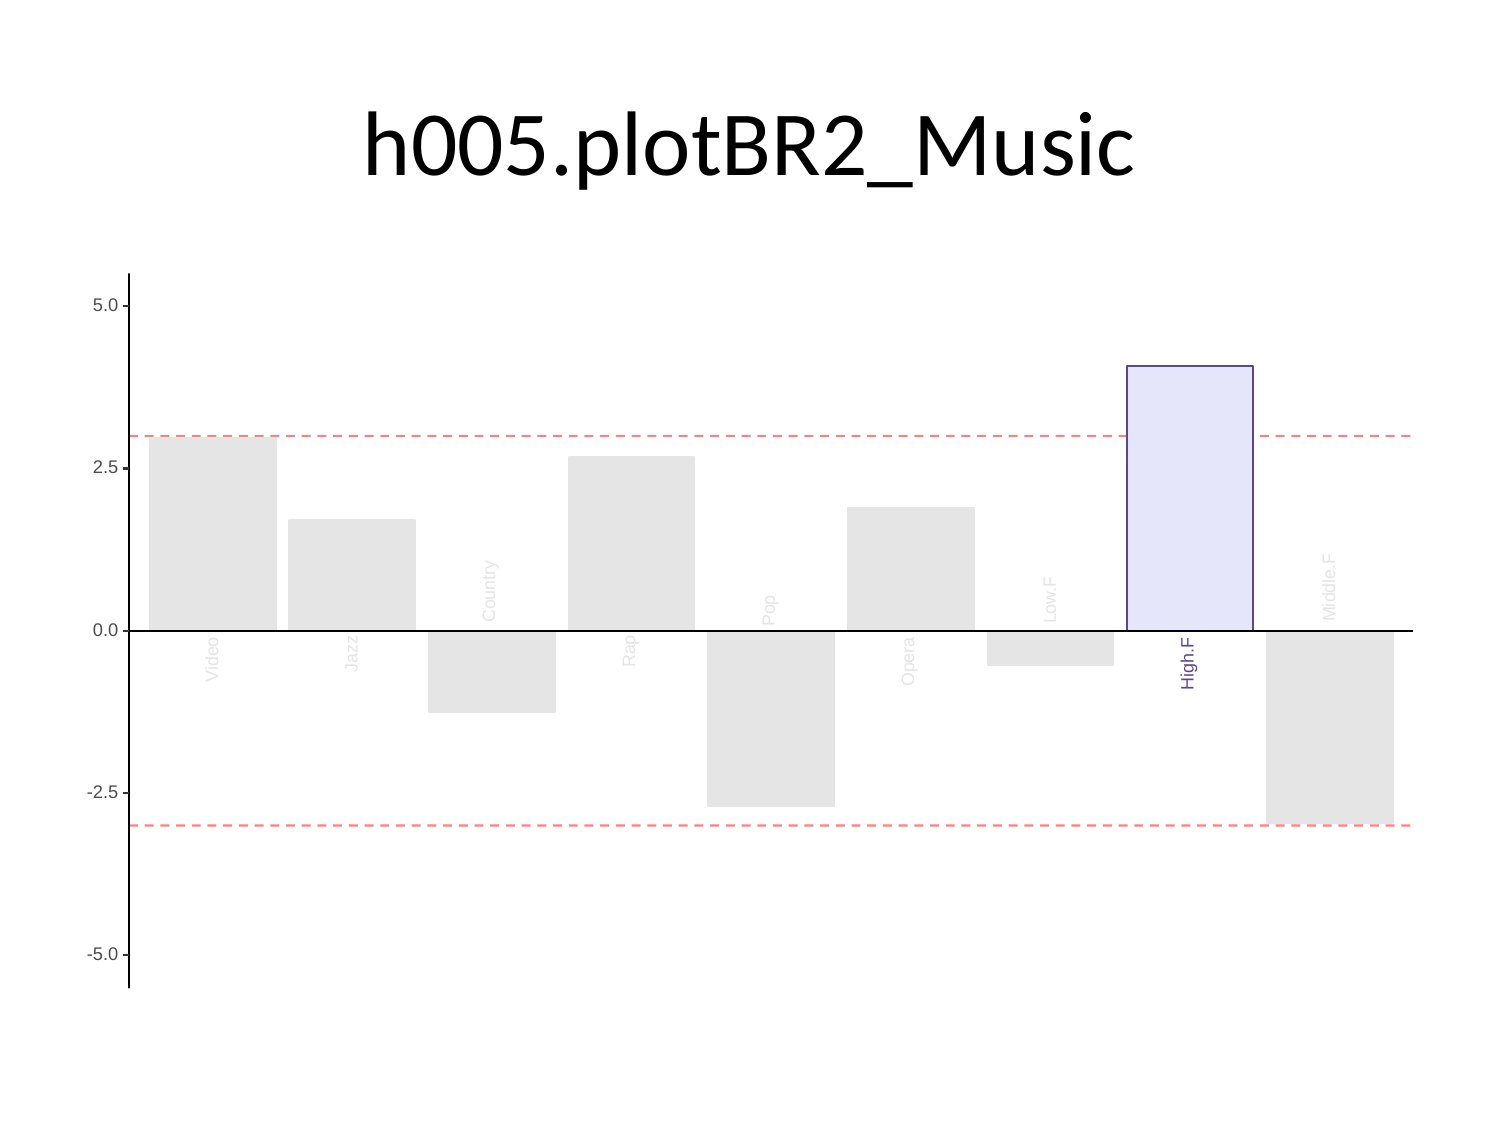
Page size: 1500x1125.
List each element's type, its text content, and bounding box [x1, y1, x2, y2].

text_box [74, 262, 1426, 1006]
title h005.plotBR2_Music [75, 45, 1425, 233]
